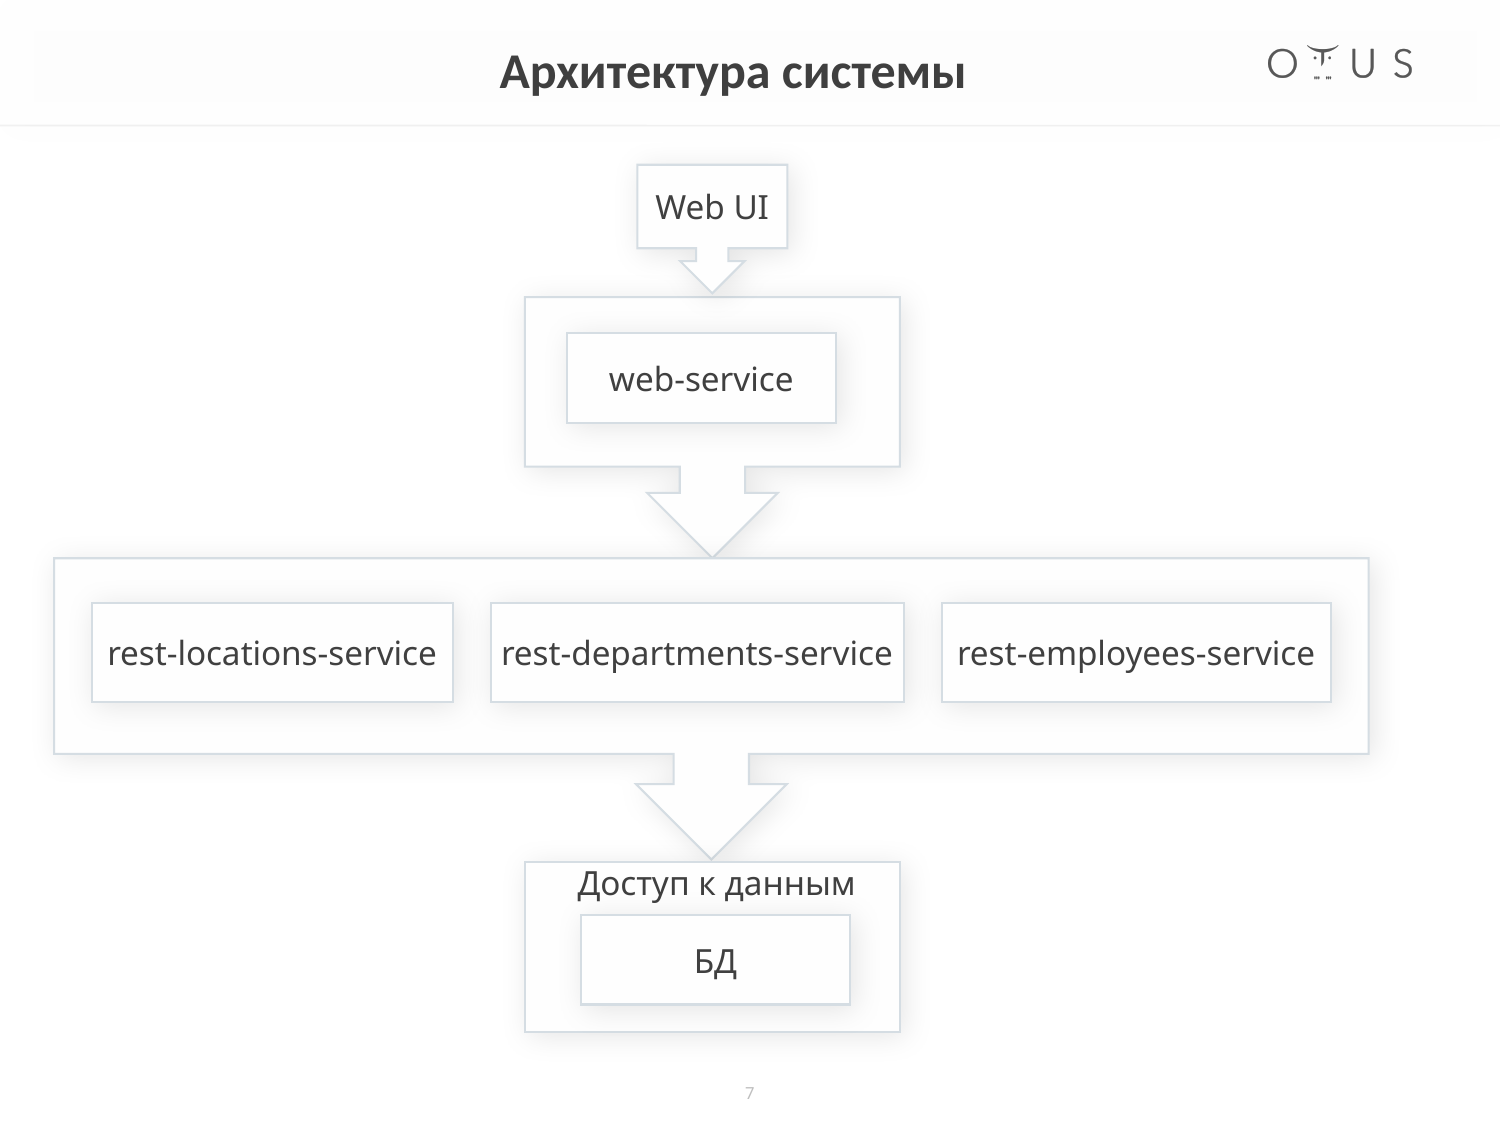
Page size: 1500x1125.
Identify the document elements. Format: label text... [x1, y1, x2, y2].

text_box web-service [566, 333, 836, 423]
text_box [524, 297, 900, 553]
slide_number 7 [733, 1082, 767, 1104]
text_box rest-locations-service [91, 602, 454, 702]
title Архитектура системы [190, 36, 1276, 102]
text_box Доступ к данным [524, 862, 900, 1032]
text_box БД [581, 914, 850, 1005]
picture [1276, 45, 1412, 80]
text_box [54, 558, 1369, 857]
text_box Web UI [637, 164, 788, 294]
text_box rest-departments-service [490, 602, 905, 702]
text_box rest-employees-service [941, 602, 1332, 702]
